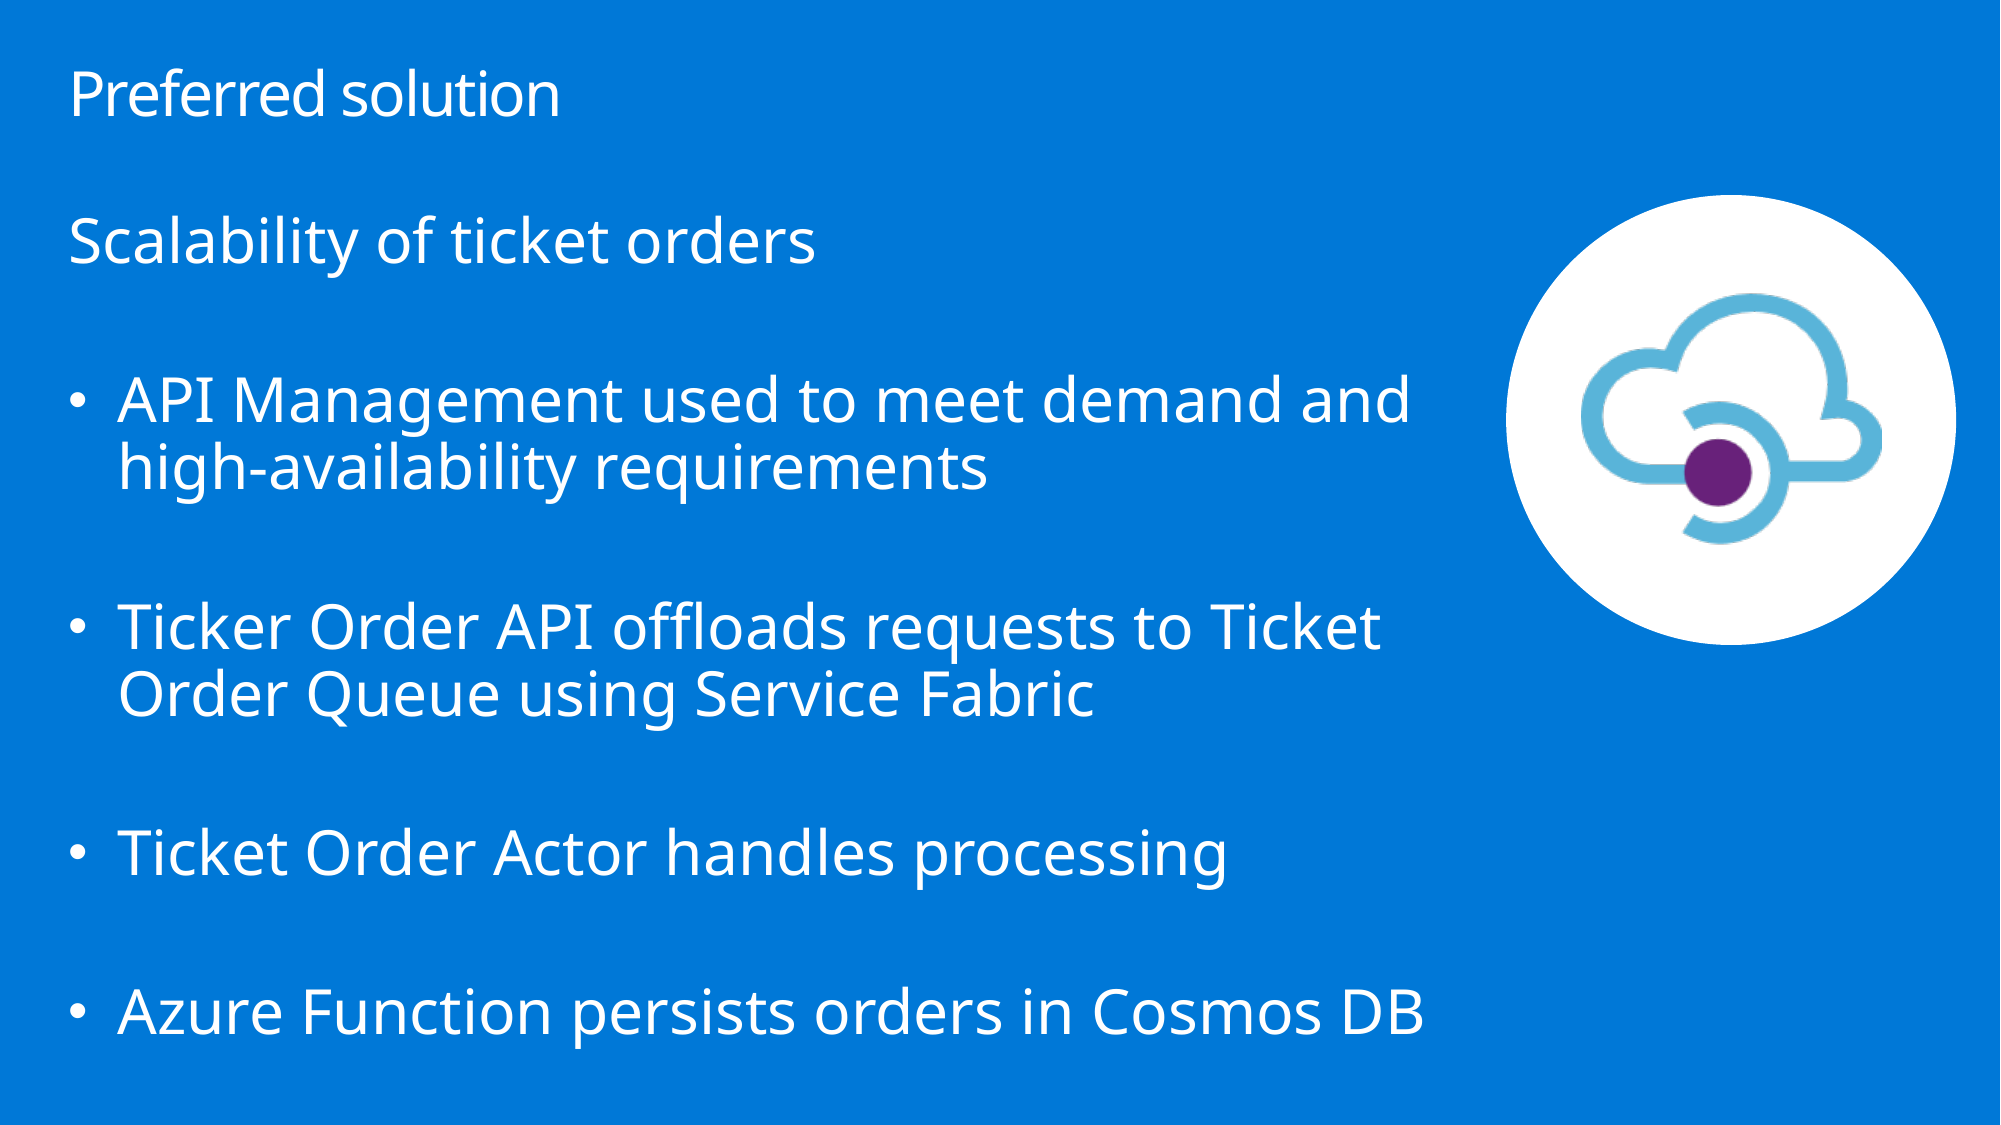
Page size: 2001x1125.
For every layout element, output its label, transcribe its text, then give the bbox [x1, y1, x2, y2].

title Preferred solution [44, 47, 1957, 195]
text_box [1505, 194, 1957, 646]
list Scalability of ticket orders API Management used to meet demand and high-availability requirements Ticker Order API offloads requests to Ticket Order Queue using Service Fabric Ticket Order Actor handles processing Azure Function persists orders in Cosmos DB [44, 195, 1507, 1078]
